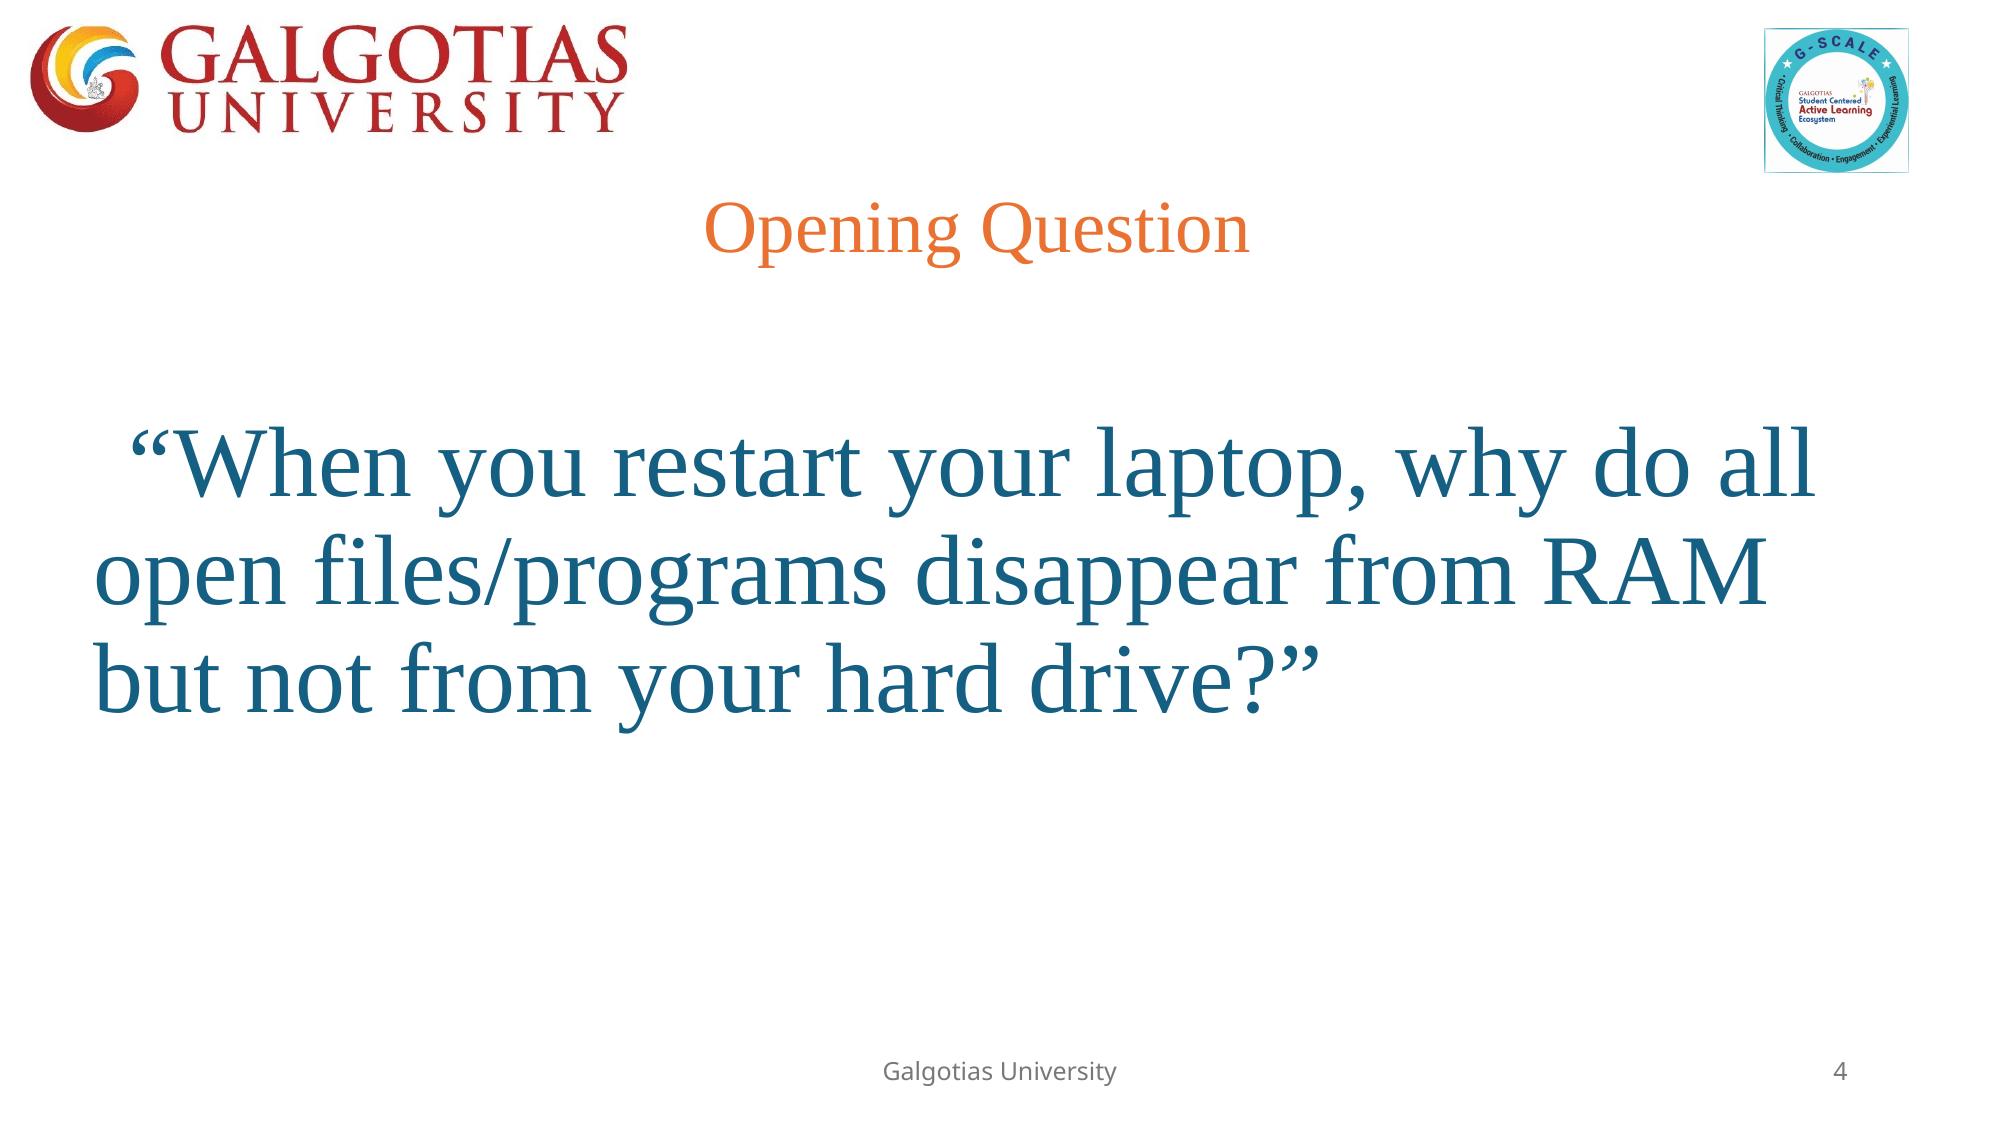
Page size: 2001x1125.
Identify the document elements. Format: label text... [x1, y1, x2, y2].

text_box Opening Question [688, 170, 1312, 276]
picture [1764, 28, 1909, 173]
picture [16, 18, 641, 141]
title “When you restart your laptop, why do all open files/programs disappear from RAM but not from your hard drive?” [78, 383, 1922, 742]
footer Galgotias University [662, 1042, 1338, 1103]
slide_number 4 [1412, 1042, 1863, 1103]
